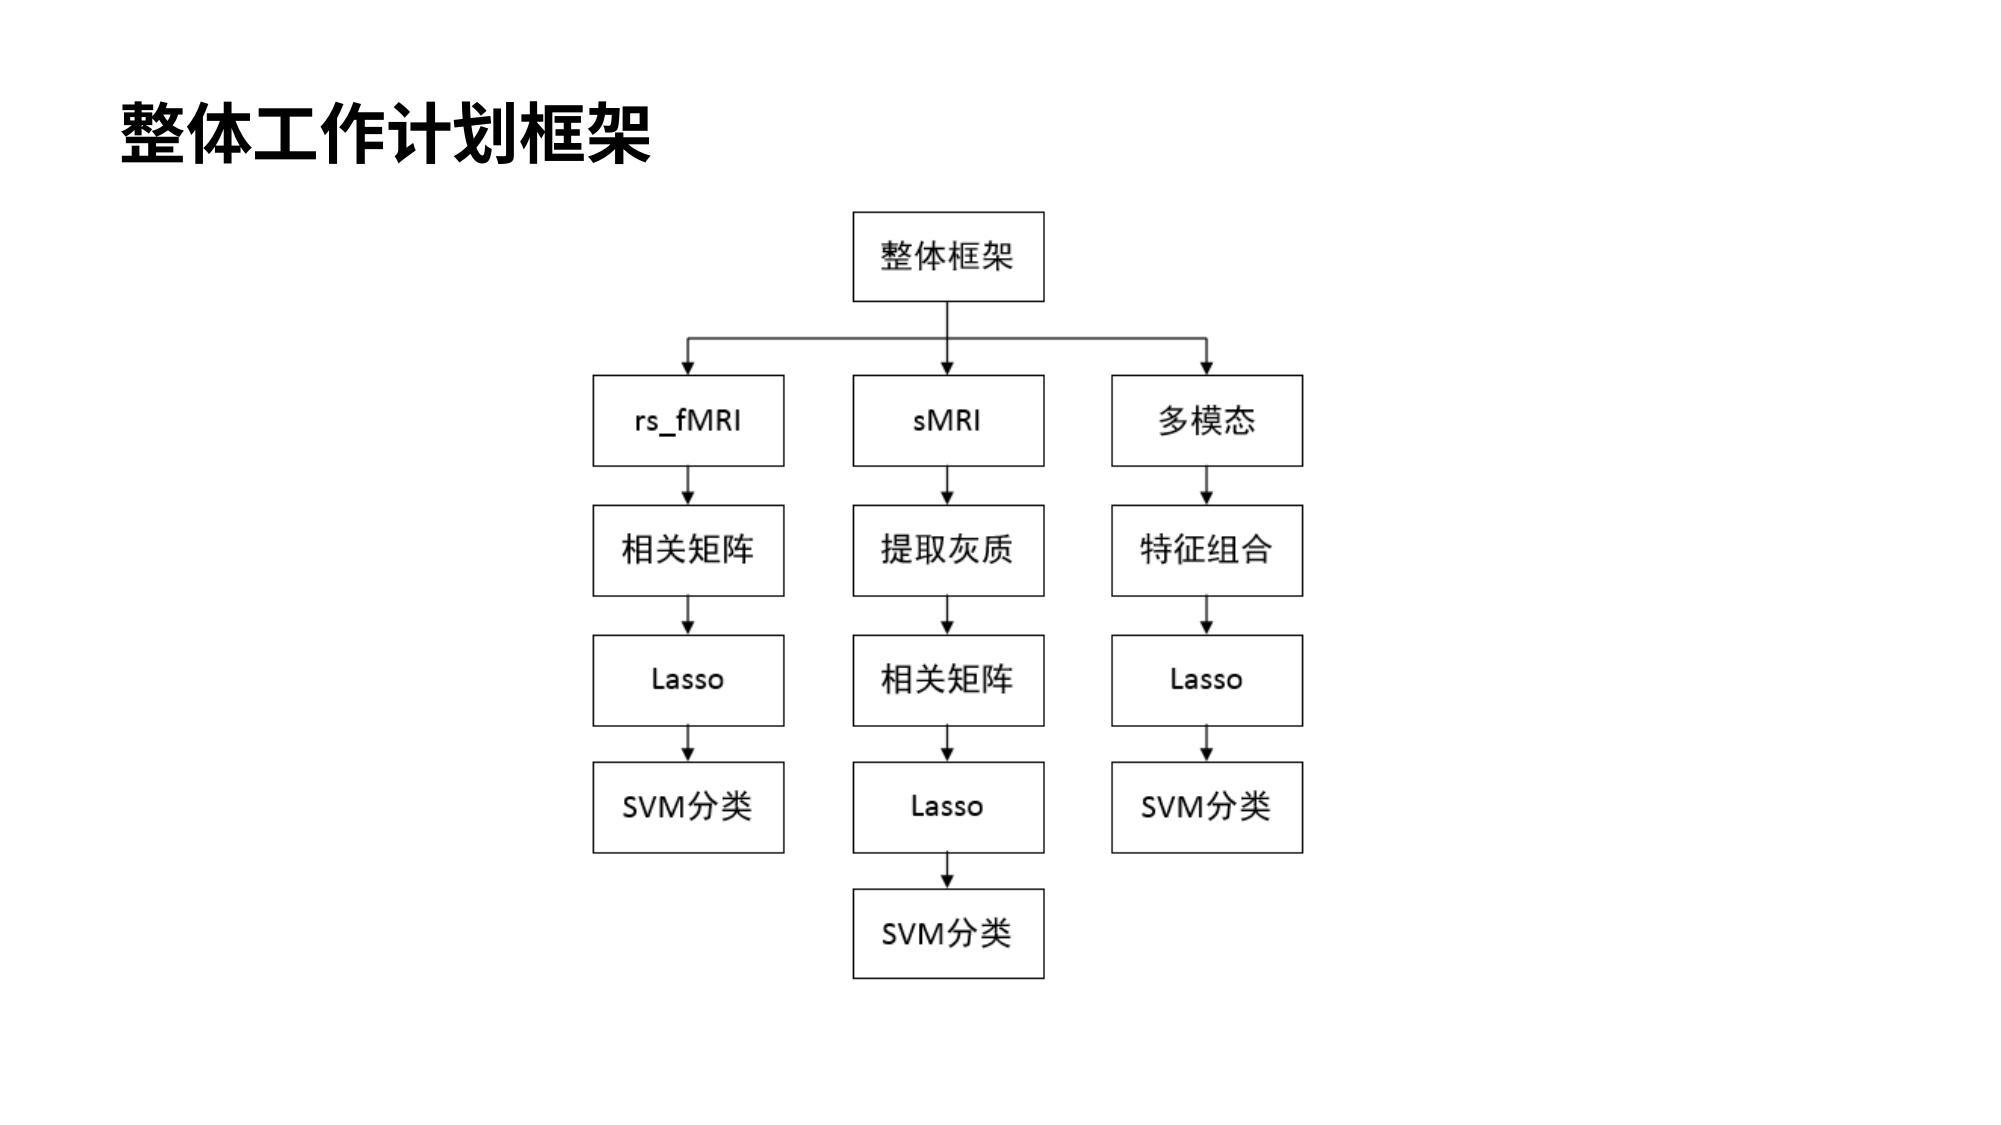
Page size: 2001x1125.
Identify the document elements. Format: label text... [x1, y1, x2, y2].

text_box 整体工作计划框架 [104, 84, 669, 180]
picture [487, 180, 1414, 999]
